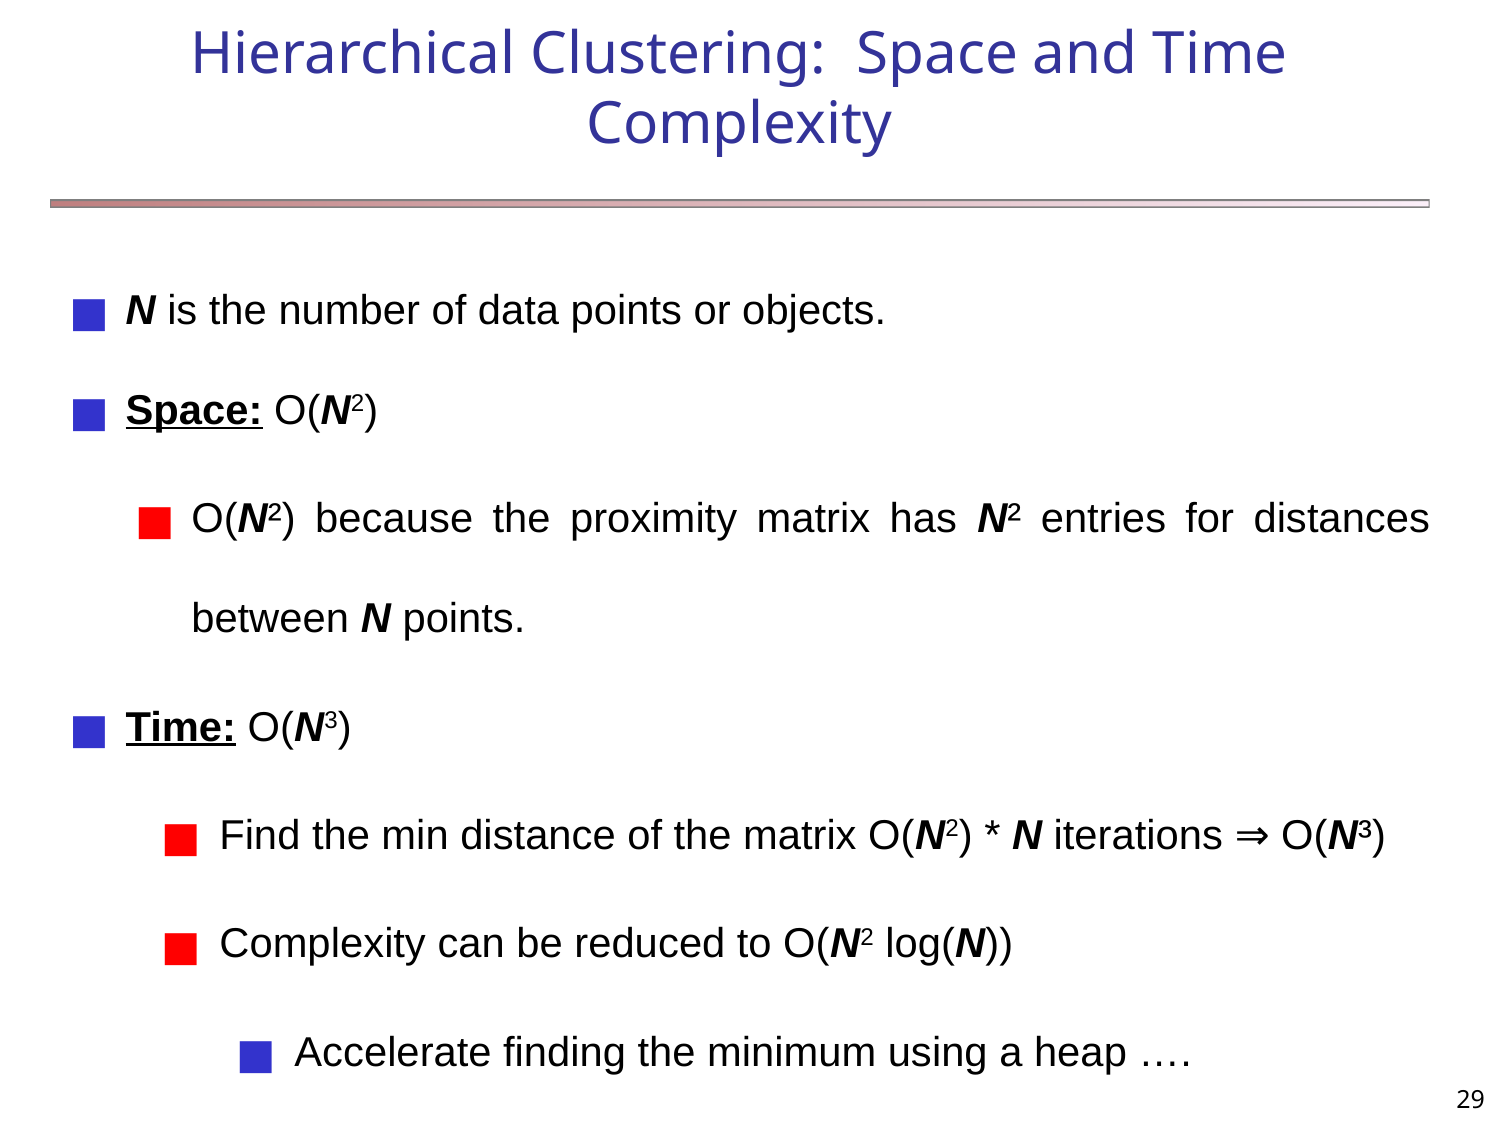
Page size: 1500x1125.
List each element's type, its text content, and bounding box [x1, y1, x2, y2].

slide_number ‹#› [1187, 1062, 1500, 1125]
list N is the number of data points or objects. Space: O(N2) O(N²) because the proximity matrix has N² entries for distances between N points. Time: O(N3) Find the min distance of the matrix O(N2) * N iterations ⇒ O(N³) Complexity can be reduced to O(N2 log(N)) Accelerate finding the minimum using a heap …. [54, 224, 1446, 1063]
title Hierarchical Clustering: Space and Time Complexity [99, 62, 1379, 163]
